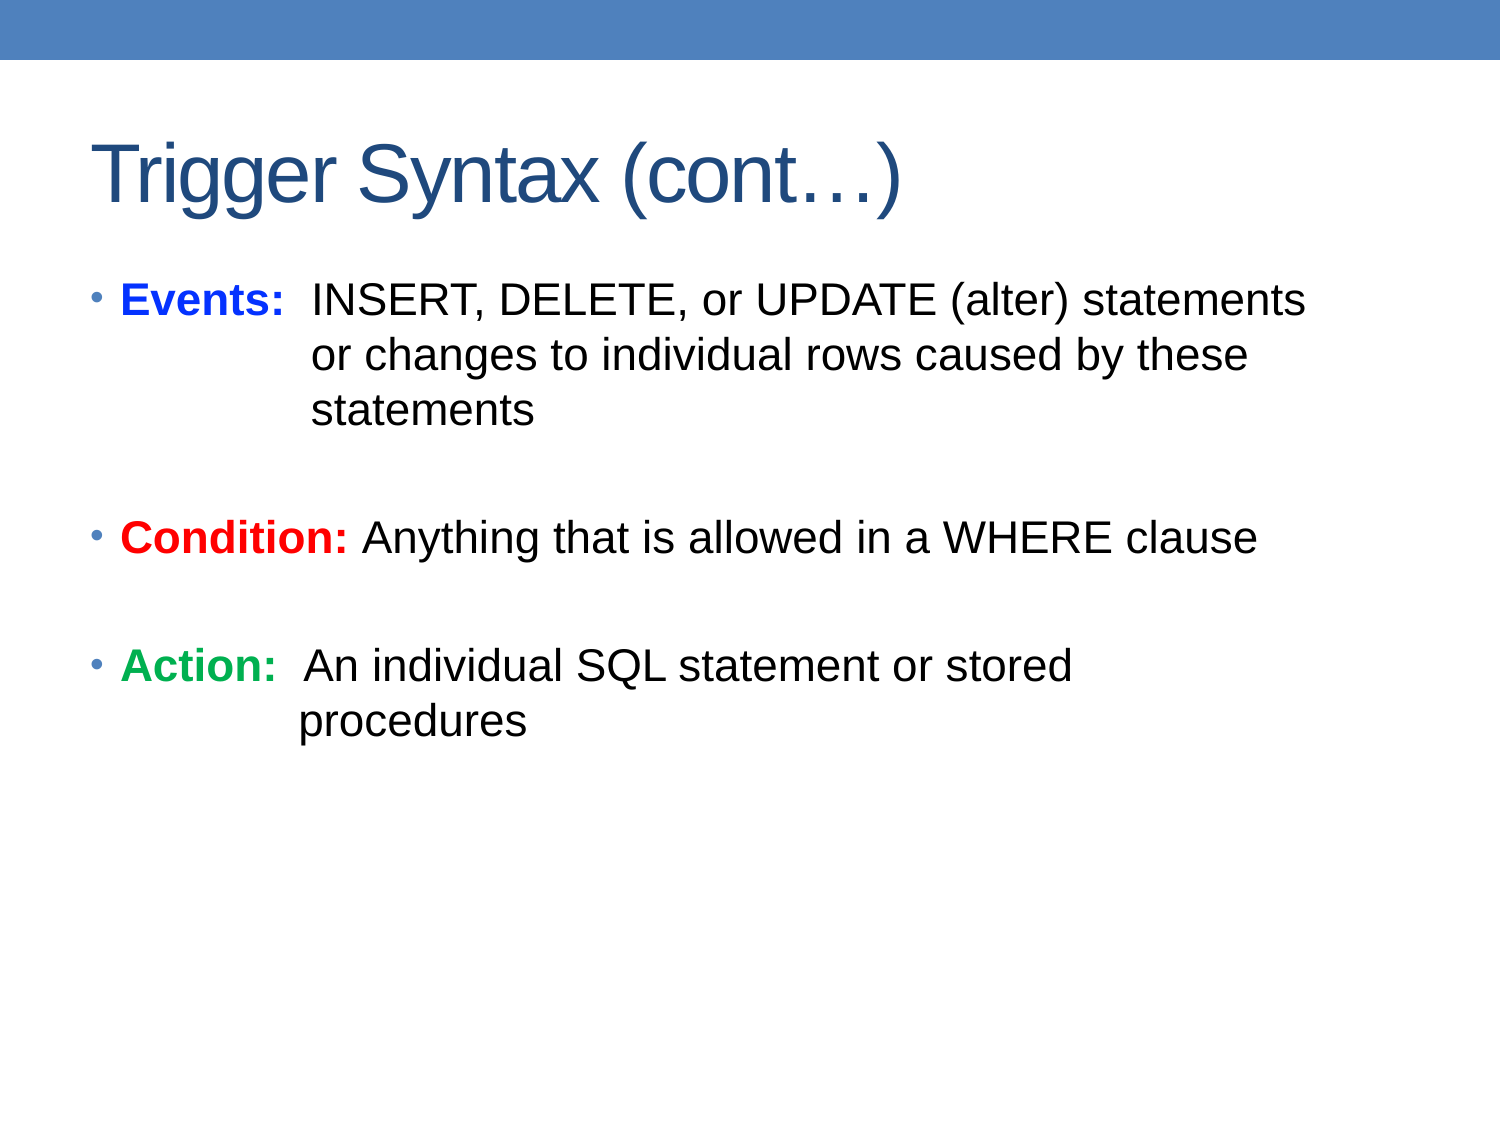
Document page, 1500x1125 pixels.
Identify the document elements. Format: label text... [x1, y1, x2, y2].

list Events: INSERT, DELETE, or UPDATE (alter) statements or changes to individual rows caused by these statements Condition: Anything that is allowed in a WHERE clause Action: An individual SQL statement or stored procedures [75, 262, 1425, 1063]
title Trigger Syntax (cont…) [75, 87, 1425, 250]
